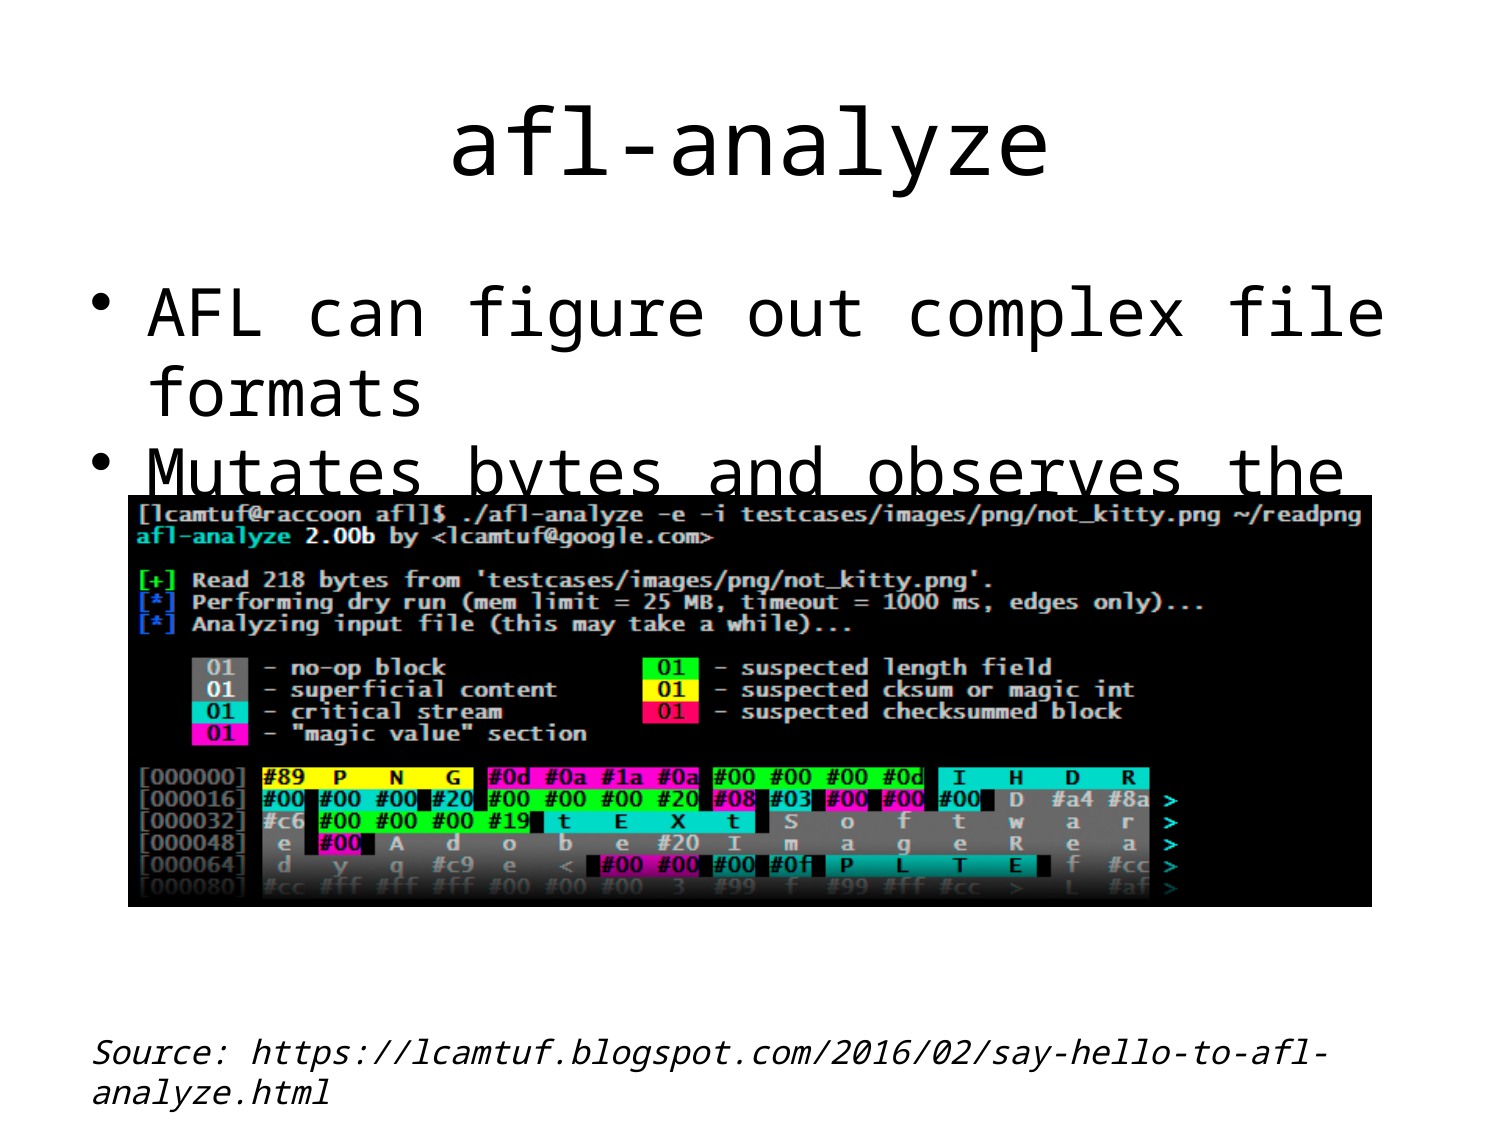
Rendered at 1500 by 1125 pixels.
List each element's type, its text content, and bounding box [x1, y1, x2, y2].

list AFL can figure out complex file formats Mutates bytes and observes the effects [75, 262, 1425, 1005]
title afl-analyze [75, 45, 1425, 233]
text_box Source: https://lcamtuf.blogspot.com/2016/02/say-hello-to-afl-analyze.html [74, 1024, 1425, 1079]
picture [128, 495, 1372, 907]
